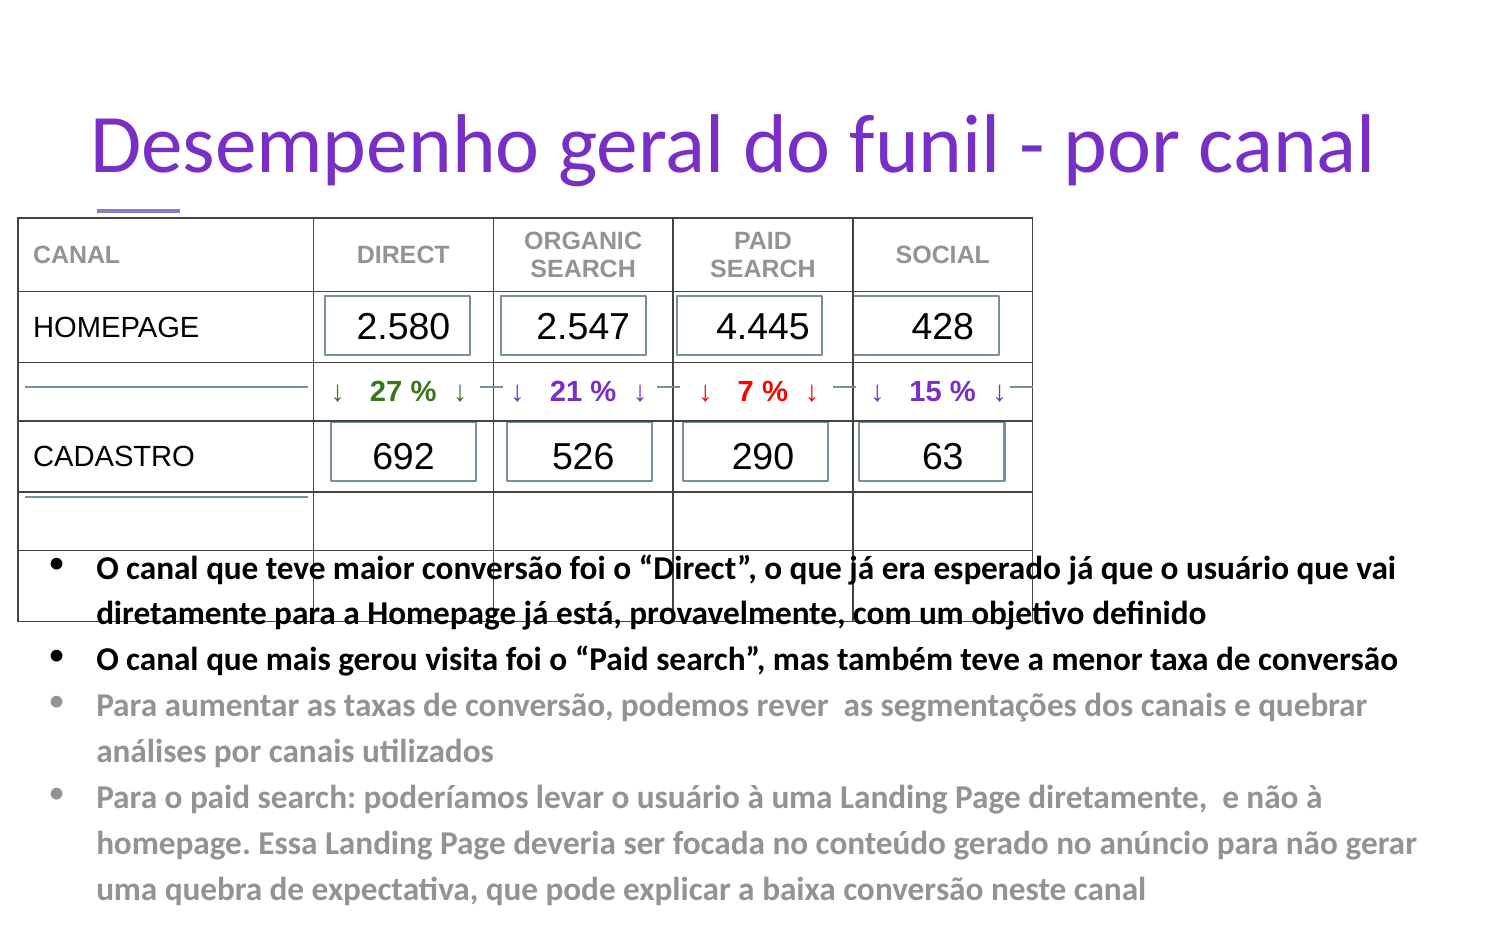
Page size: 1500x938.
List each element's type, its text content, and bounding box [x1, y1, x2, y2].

table_header DIRECT [314, 219, 493, 291]
list O canal que teve maior conversão foi o “Direct”, o que já era esperado já que o usuário que vai diretamente para a Homepage já está, provavelmente, com um objetivo definido O canal que mais gerou visita foi o “Paid search”, mas também teve a menor taxa de conversão Para aumentar as taxas de conversão, podemos rever as segmentações dos canais e quebrar análises por canais utilizados Para o paid search: poderíamos levar o usuário à uma Landing Page diretamente, e não à homepage. Essa Landing Page deveria ser focada no conteúdo gerado no anúncio para não gerar uma quebra de expectativa, que pode explicar a baixa conversão neste canal [24, 532, 1471, 938]
table_header CANAL [19, 219, 313, 291]
table_cell 4.445 [674, 292, 852, 362]
table_cell [854, 493, 1032, 532]
table_cell [19, 493, 313, 550]
table_header SOCIAL [854, 219, 1032, 291]
table_cell CADASTRO [19, 422, 313, 491]
table_cell [19, 363, 313, 420]
table_cell 63 [854, 422, 1032, 491]
table_cell 2.547 [494, 292, 672, 362]
table_cell 290 [674, 422, 852, 491]
table_cell 526 [494, 422, 672, 491]
table_cell ↓ 21 % ↓ [494, 363, 672, 420]
table_cell [314, 493, 493, 532]
table_cell [674, 493, 852, 532]
title Desempenho geral do funil - por canal [75, 86, 1425, 192]
table_cell ↓ 15 % ↓ [854, 363, 1032, 420]
table_cell ↓ 27 % ↓ [314, 363, 493, 420]
table_header ORGANIC SEARCH [494, 219, 672, 291]
table_cell 692 [314, 422, 493, 491]
table_cell [19, 551, 24, 621]
table_cell 428 [854, 292, 1032, 362]
table_cell [494, 493, 672, 532]
table_cell 2.580 [314, 292, 493, 362]
table_header PAID SEARCH [674, 219, 852, 291]
table_cell ↓ 7 % ↓ [674, 363, 852, 420]
table_cell HOMEPAGE [19, 292, 313, 362]
